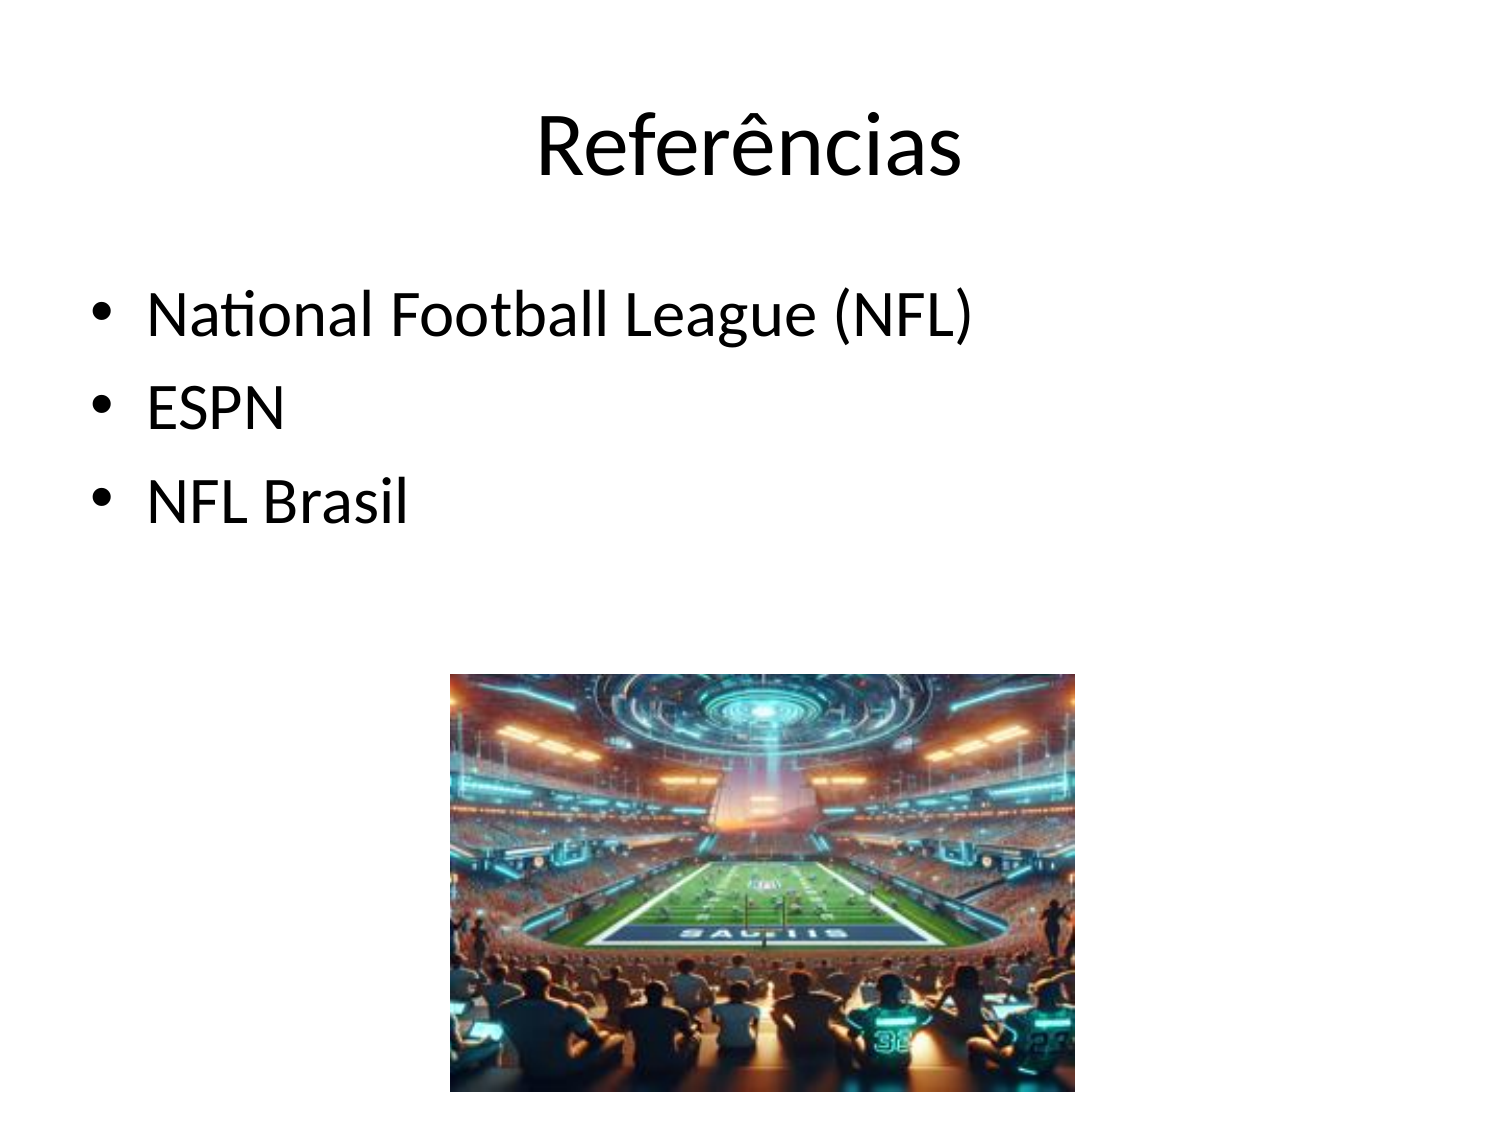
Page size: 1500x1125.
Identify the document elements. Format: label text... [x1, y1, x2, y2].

list National Football League (NFL) ESPN NFL Brasil [75, 262, 1425, 1005]
title Referências [75, 45, 1425, 233]
picture [449, 674, 1076, 1092]
